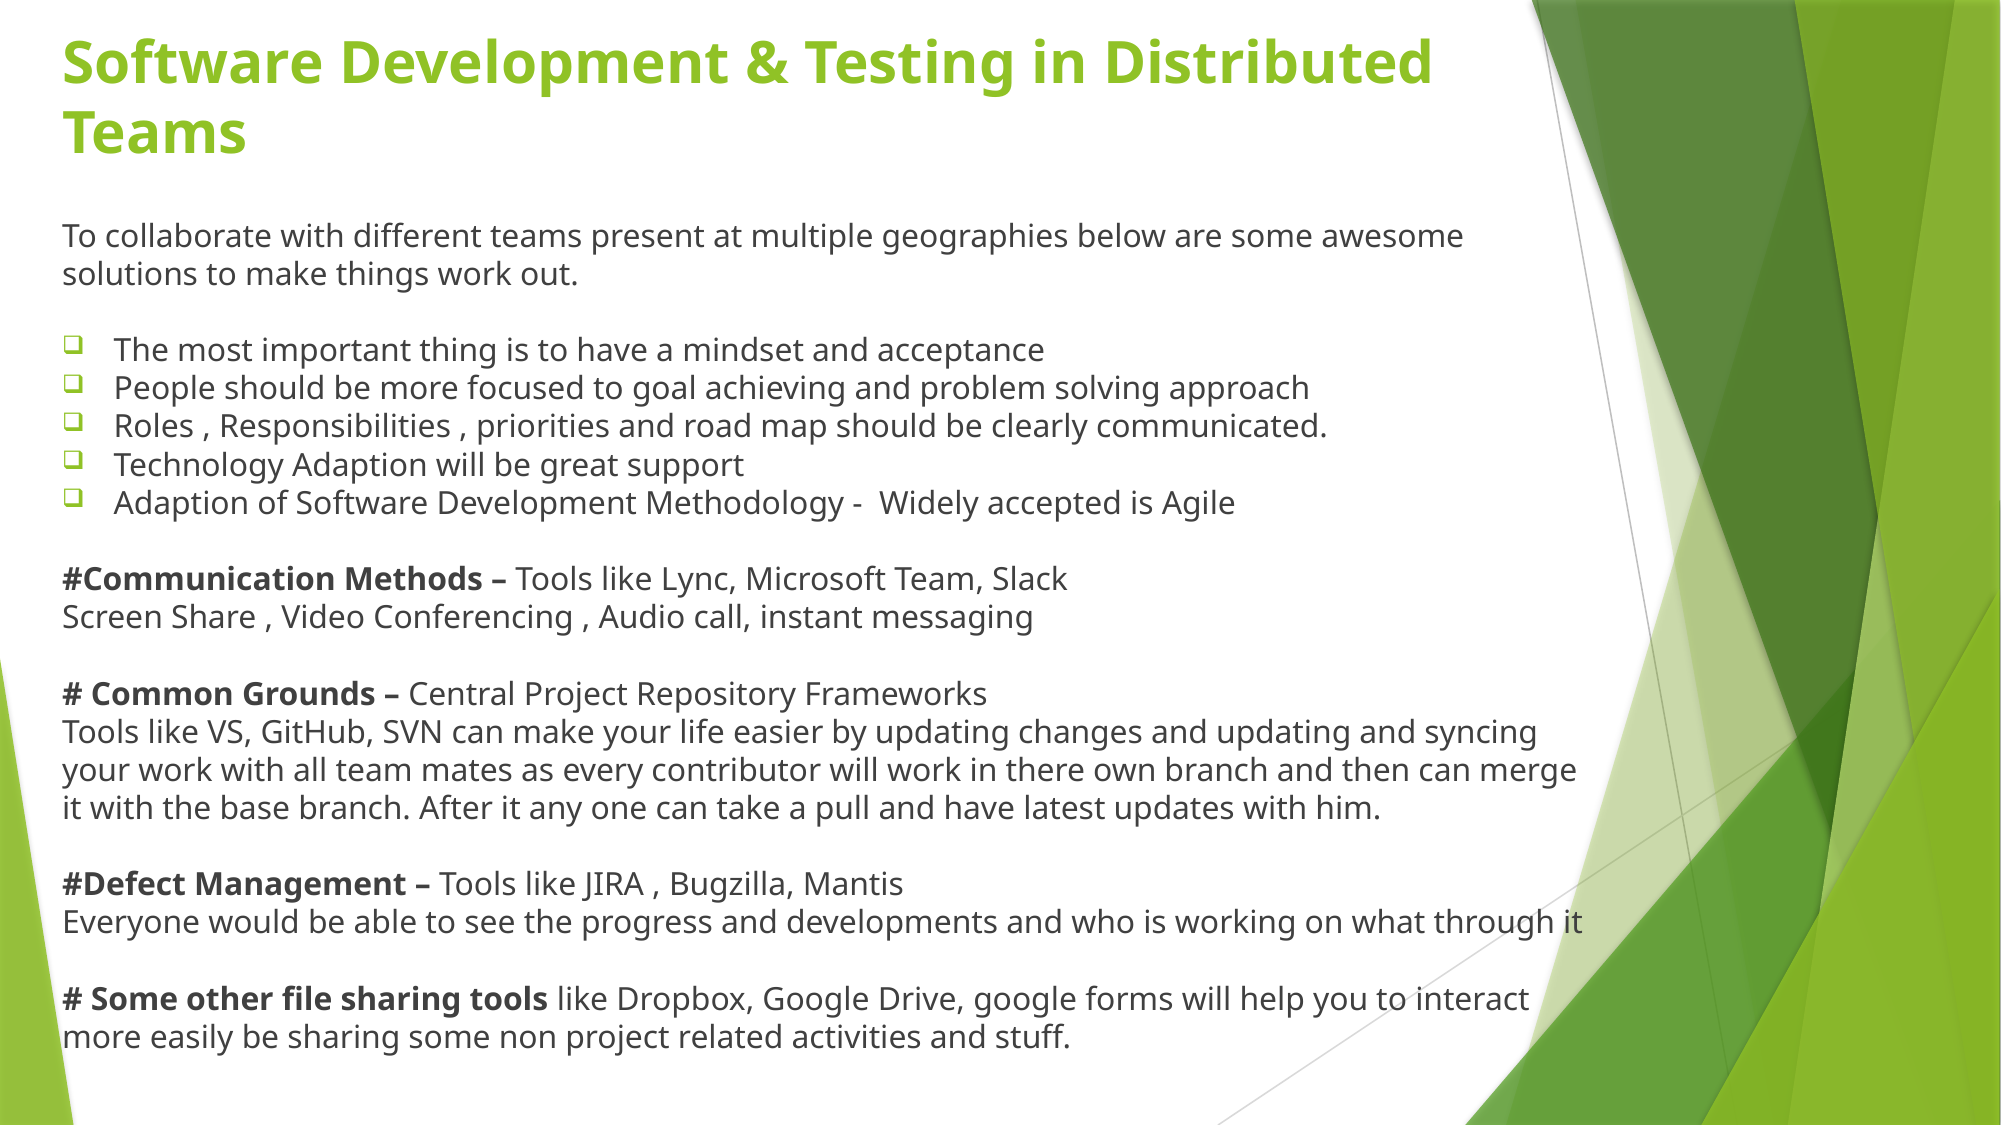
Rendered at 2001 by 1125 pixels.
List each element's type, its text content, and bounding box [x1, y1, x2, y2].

list To collaborate with different teams present at multiple geographies below are some awesome solutions to make things work out. The most important thing is to have a mindset and acceptance People should be more focused to goal achieving and problem solving approach Roles , Responsibilities , priorities and road map should be clearly communicated. Technology Adaption will be great support Adaption of Software Development Methodology - Widely accepted is Agile #Communication Methods – Tools like Lync, Microsoft Team, Slack Screen Share , Video Conferencing , Audio call, instant messaging # Common Grounds – Central Project Repository Frameworks Tools like VS, GitHub, SVN can make your life easier by updating changes and updating and syncing your work with all team mates as every contributor will work in there own branch and then can merge it with the base branch. After it any one can take a pull and have latest updates with him. #Defect Management – Tools like JIRA , Bugzilla, Mantis Everyone would be able to see the progress and developments and who is working on what through it # Some other file sharing tools like Dropbox, Google Drive, google forms will help you to interact more easily be sharing some non project related activities and stuff. [47, 207, 1604, 1077]
title Software Development & Testing in Distributed Teams [47, 17, 1482, 174]
